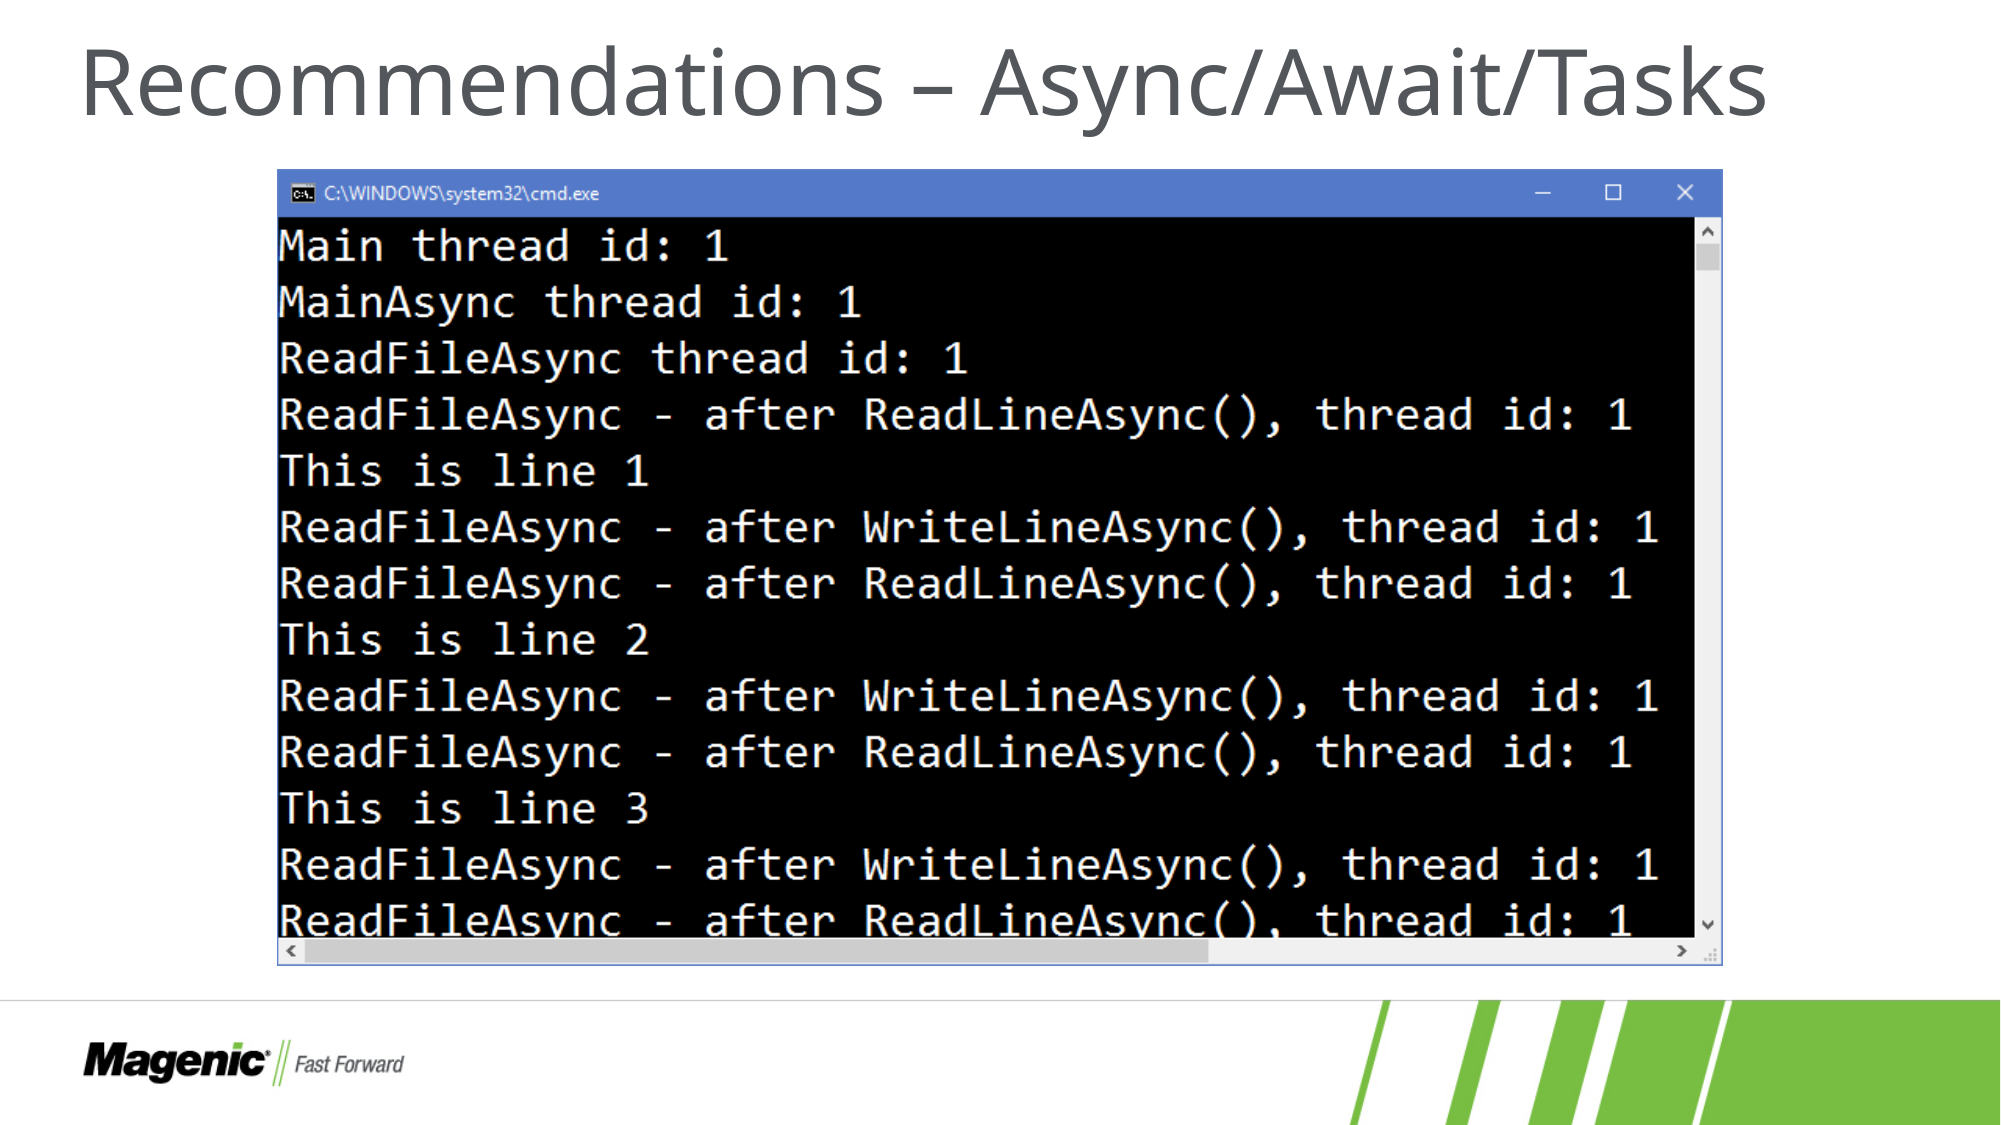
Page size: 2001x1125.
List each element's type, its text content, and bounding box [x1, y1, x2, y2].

title Recommendations – Async/Await/Tasks [63, 41, 1938, 131]
picture [0, 0, 2001, 1125]
